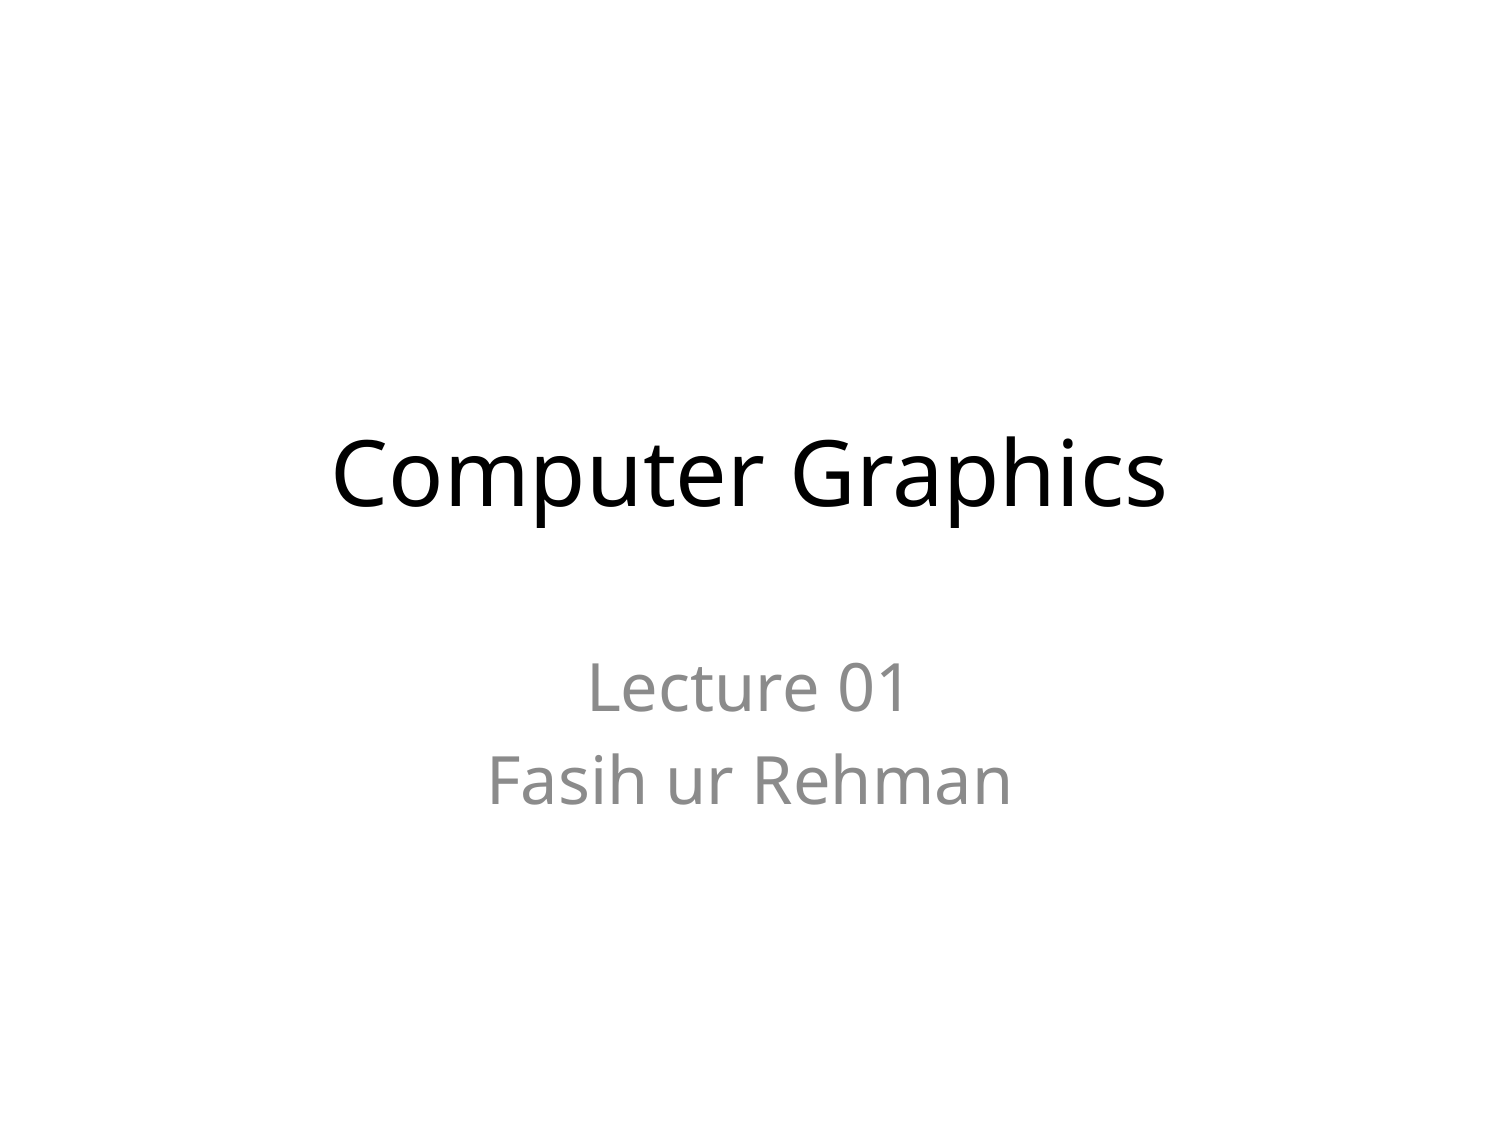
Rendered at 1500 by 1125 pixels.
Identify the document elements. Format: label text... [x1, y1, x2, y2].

subtitle Lecture 01 Fasih ur Rehman [225, 637, 1275, 925]
title Computer Graphics [112, 349, 1388, 591]
